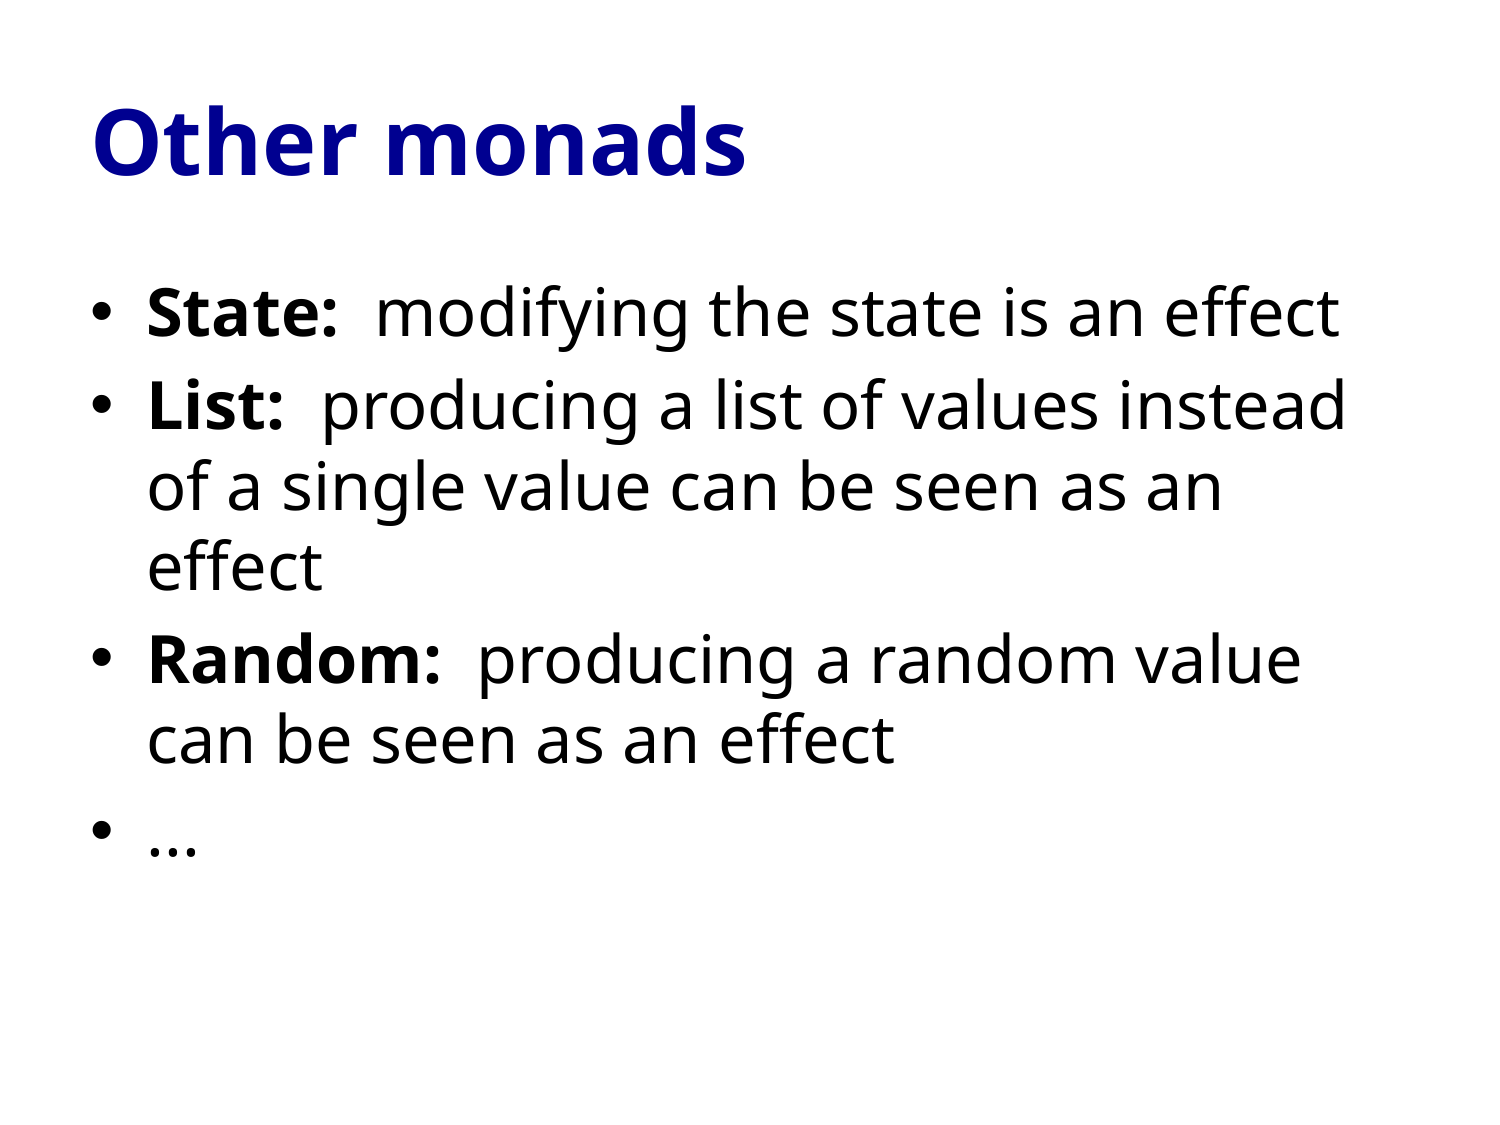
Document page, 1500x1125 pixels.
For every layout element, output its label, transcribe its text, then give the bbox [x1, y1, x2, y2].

list State: modifying the state is an effect List: producing a list of values instead of a single value can be seen as an effect Random: producing a random value can be seen as an effect ... [75, 262, 1425, 1005]
title Other monads [75, 45, 1425, 233]
